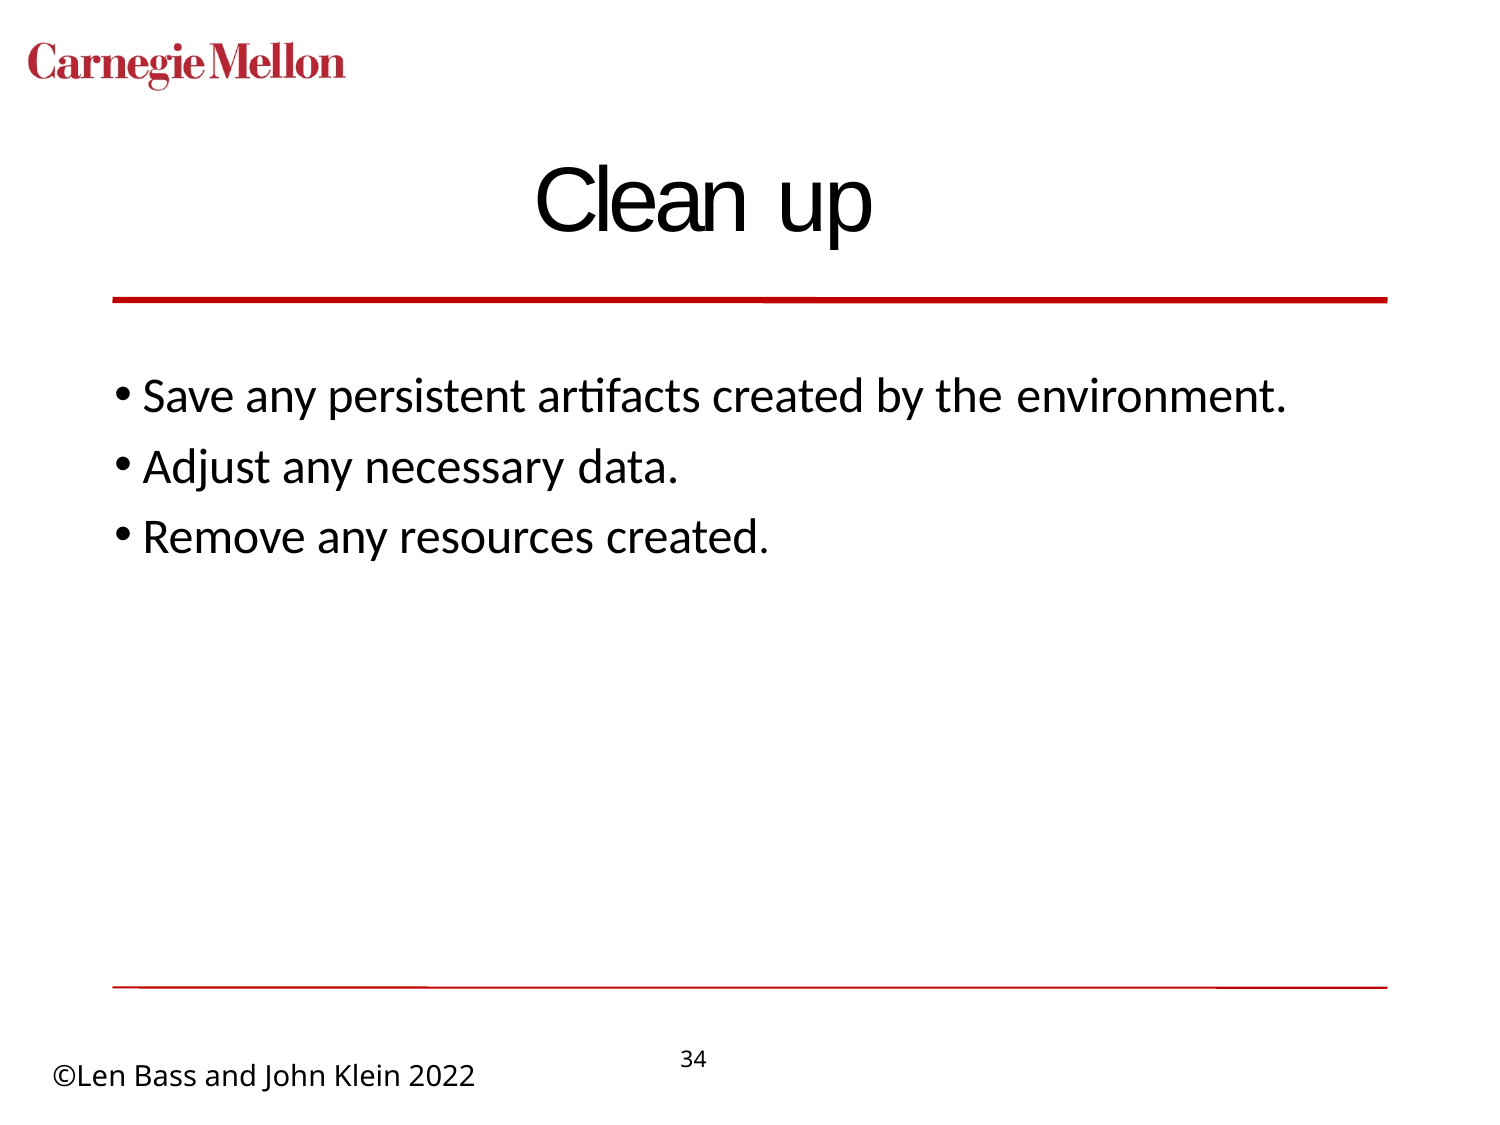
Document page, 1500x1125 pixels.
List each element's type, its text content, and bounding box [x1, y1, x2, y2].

picture [24, 37, 349, 92]
text_box Save any persistent artifacts created by the environment. Adjust any necessary data. Remove any resources created. [112, 350, 1375, 564]
title Clean up [500, 99, 908, 289]
